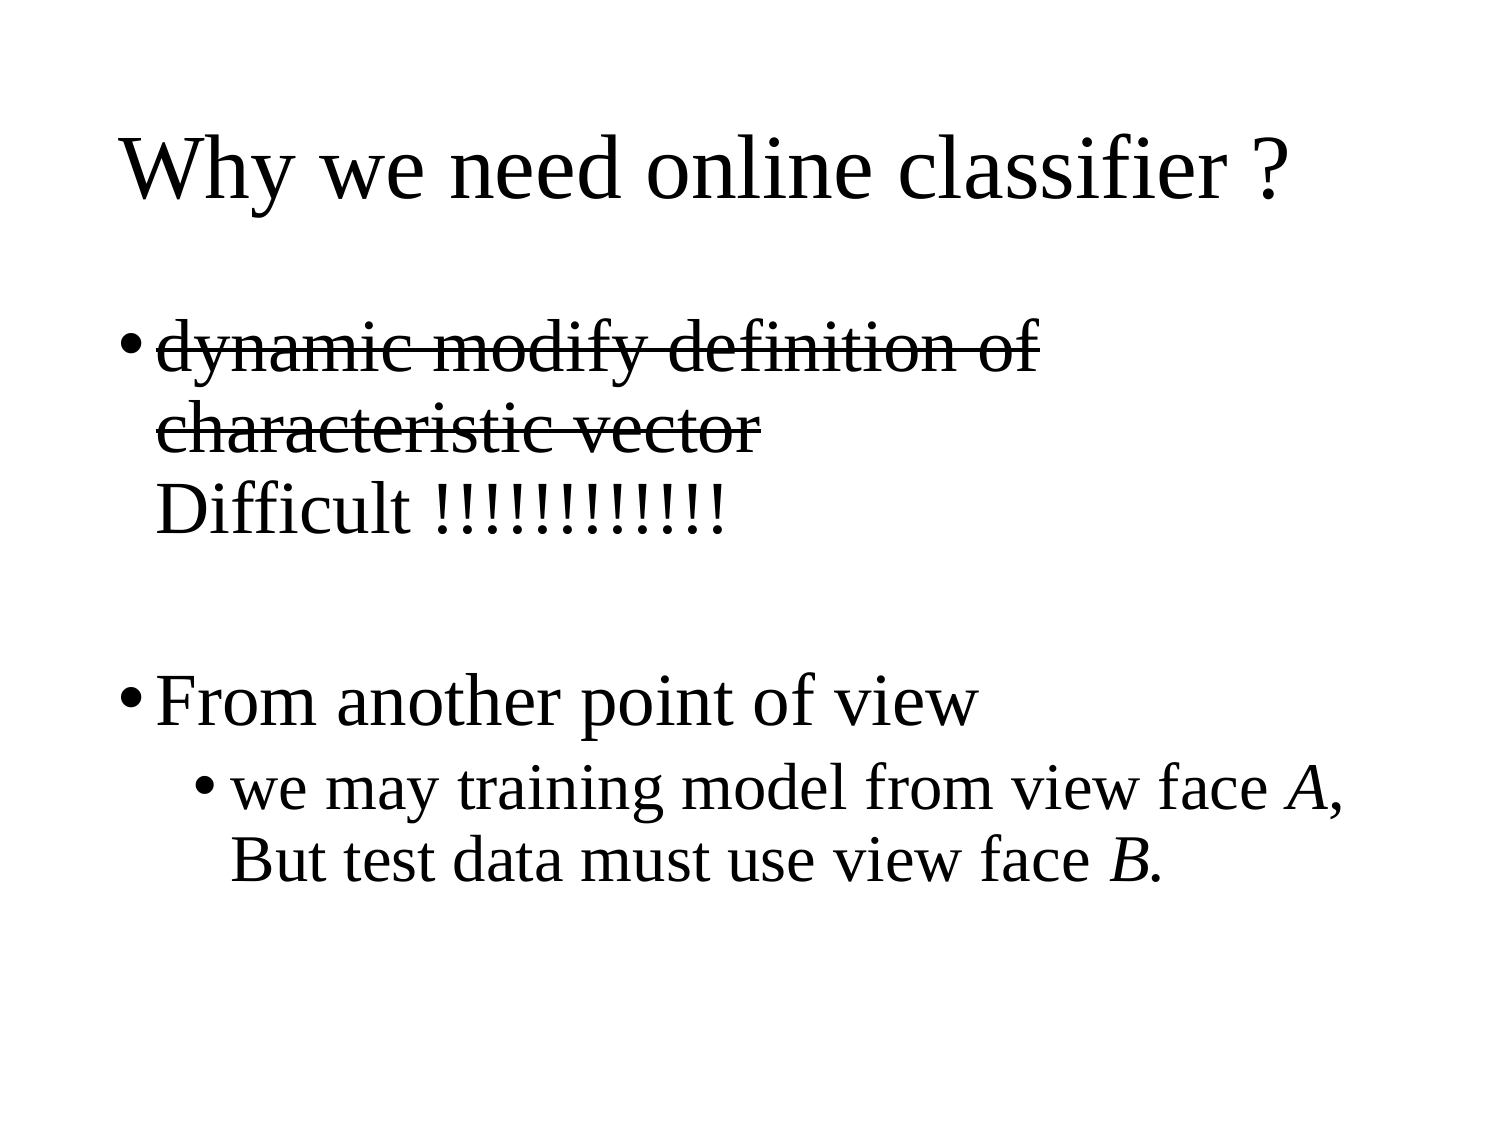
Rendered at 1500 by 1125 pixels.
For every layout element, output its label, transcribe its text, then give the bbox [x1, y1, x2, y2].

list dynamic modify definition of characteristic vector Difficult !!!!!!!!!!!! From another point of view we may training model from view face A, But test data must use view face B. [103, 299, 1397, 1014]
title Why we need online classifier ? [103, 59, 1397, 278]
